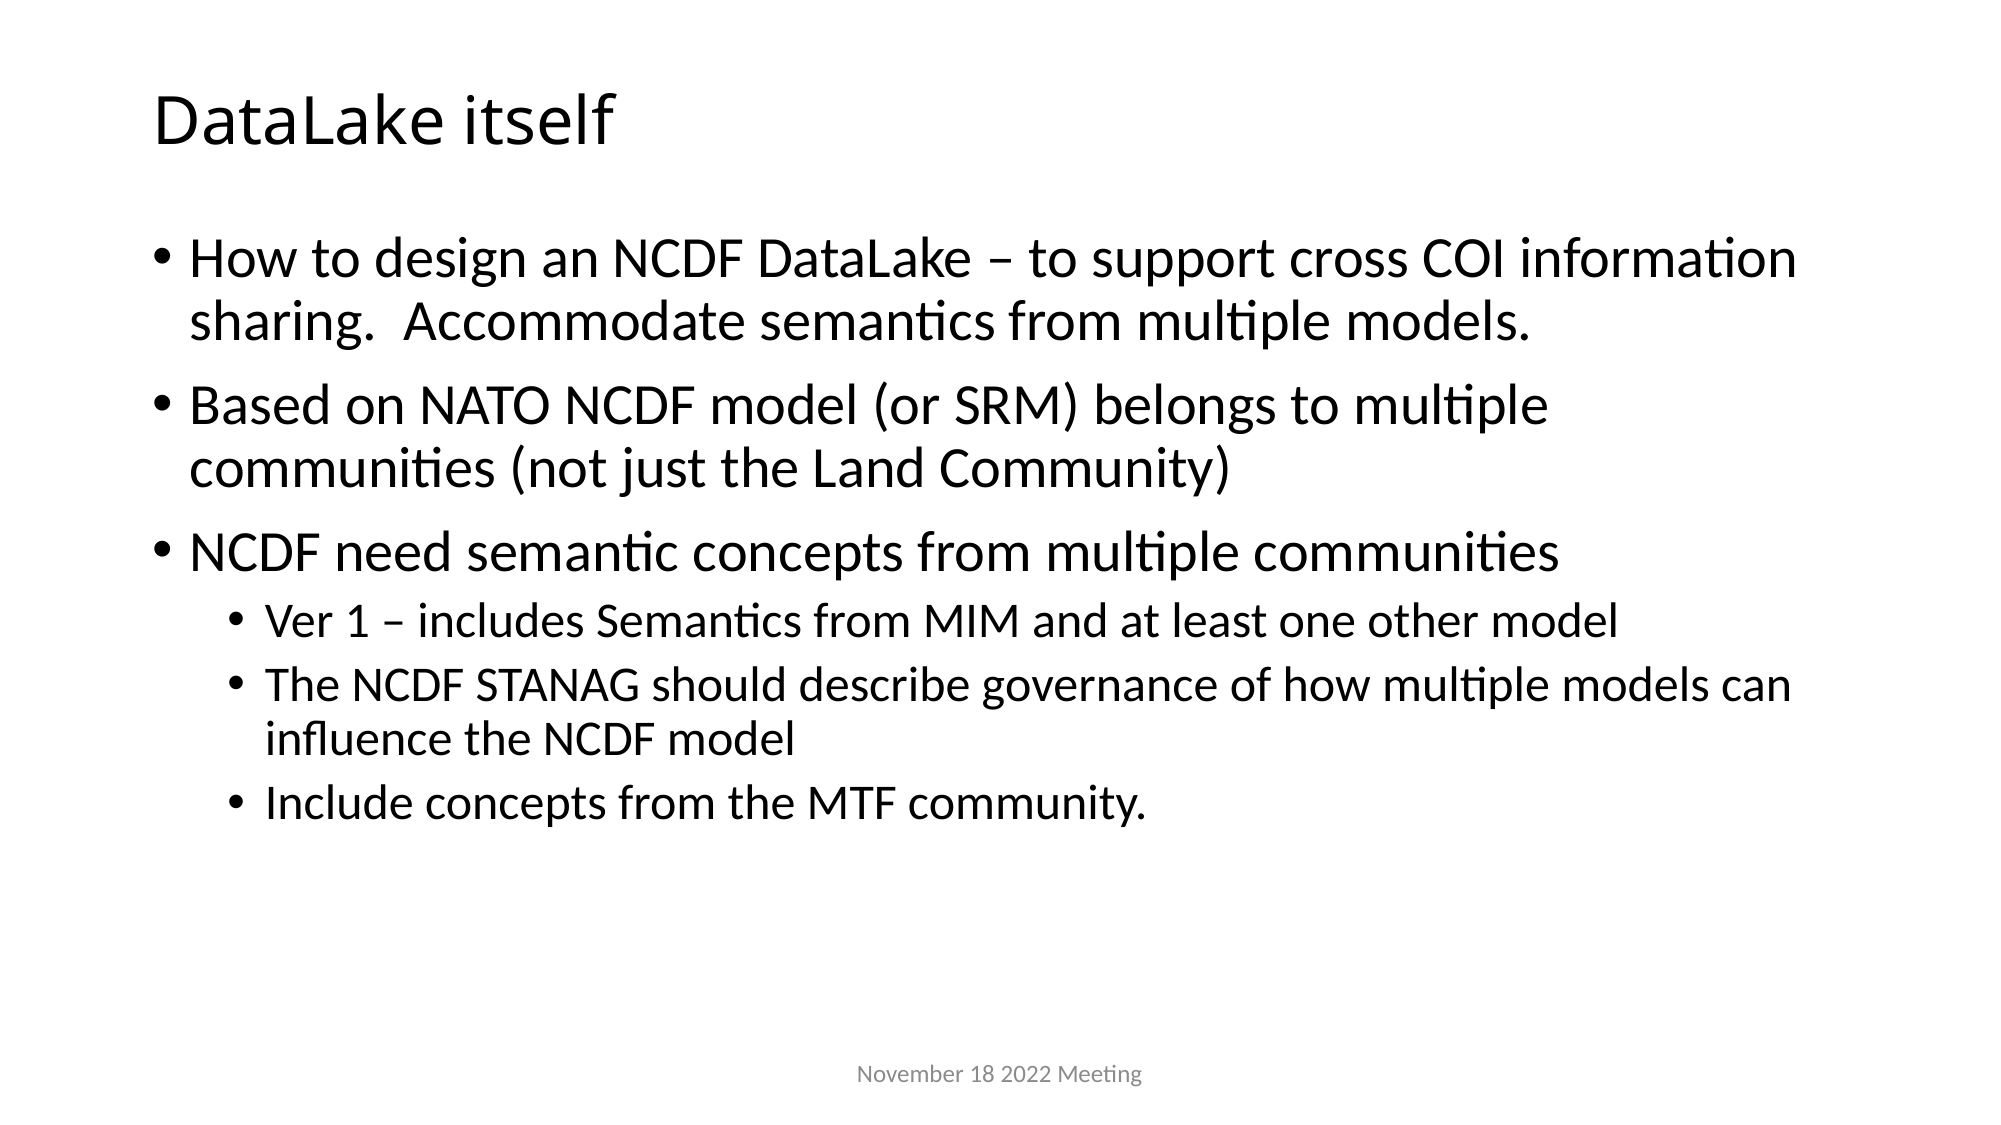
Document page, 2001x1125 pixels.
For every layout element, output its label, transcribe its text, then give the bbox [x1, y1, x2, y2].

footer November 18 2022 Meeting [662, 1042, 1338, 1103]
title DataLake itself [137, 59, 1863, 187]
list How to design an NCDF DataLake – to support cross COI information sharing. Accommodate semantics from multiple models. Based on NATO NCDF model (or SRM) belongs to multiple communities (not just the Land Community) NCDF need semantic concepts from multiple communities Ver 1 – includes Semantics from MIM and at least one other model The NCDF STANAG should describe governance of how multiple models can influence the NCDF model Include concepts from the MTF community. [137, 219, 1863, 1014]
